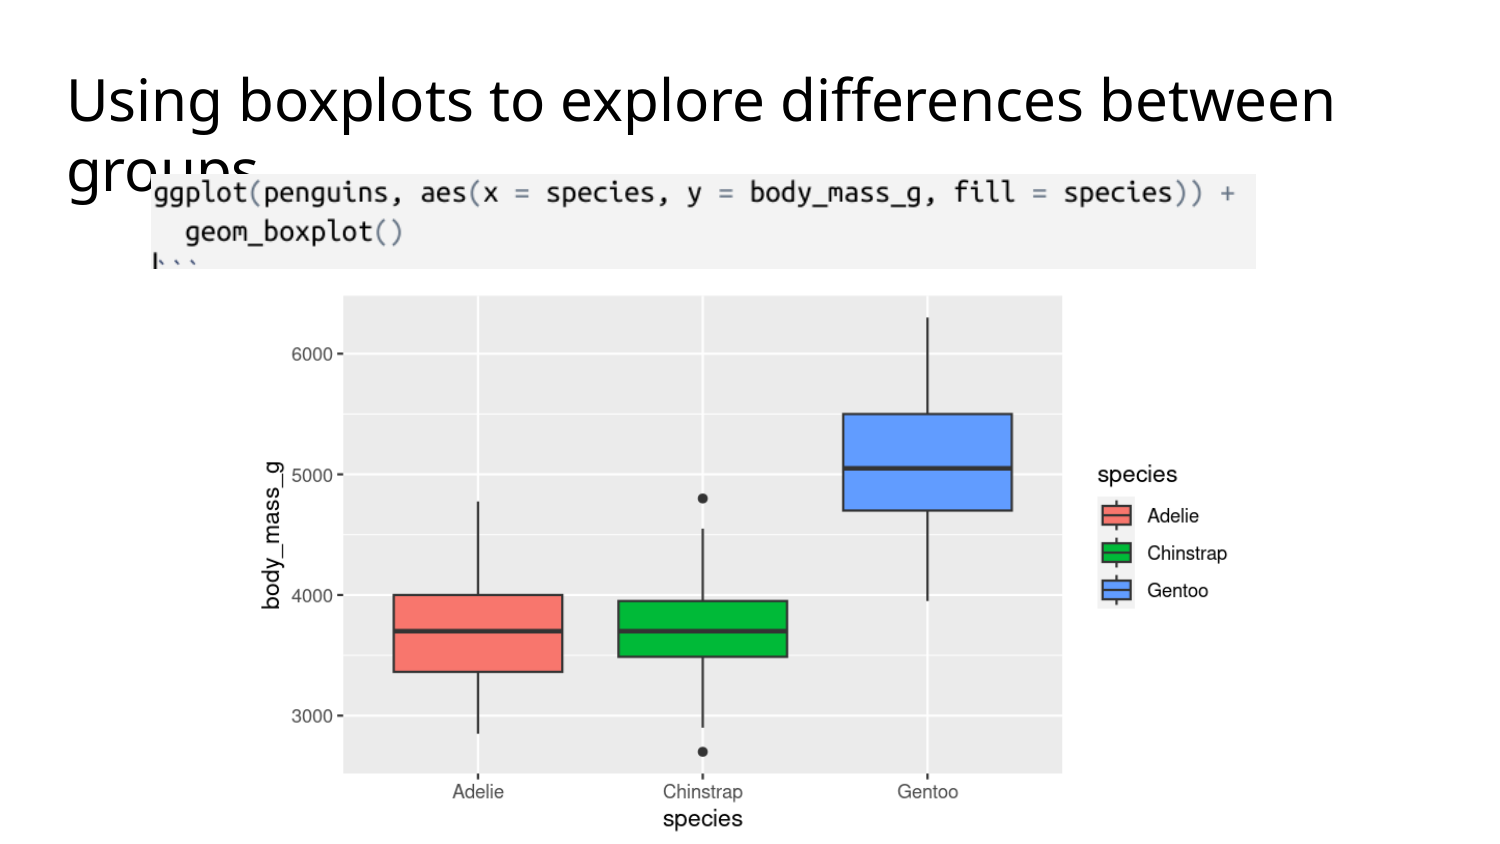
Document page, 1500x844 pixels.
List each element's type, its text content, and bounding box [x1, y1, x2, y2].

title Using boxplots to explore differences between groups [51, 48, 1449, 142]
picture [250, 284, 1250, 844]
picture [151, 174, 1256, 269]
